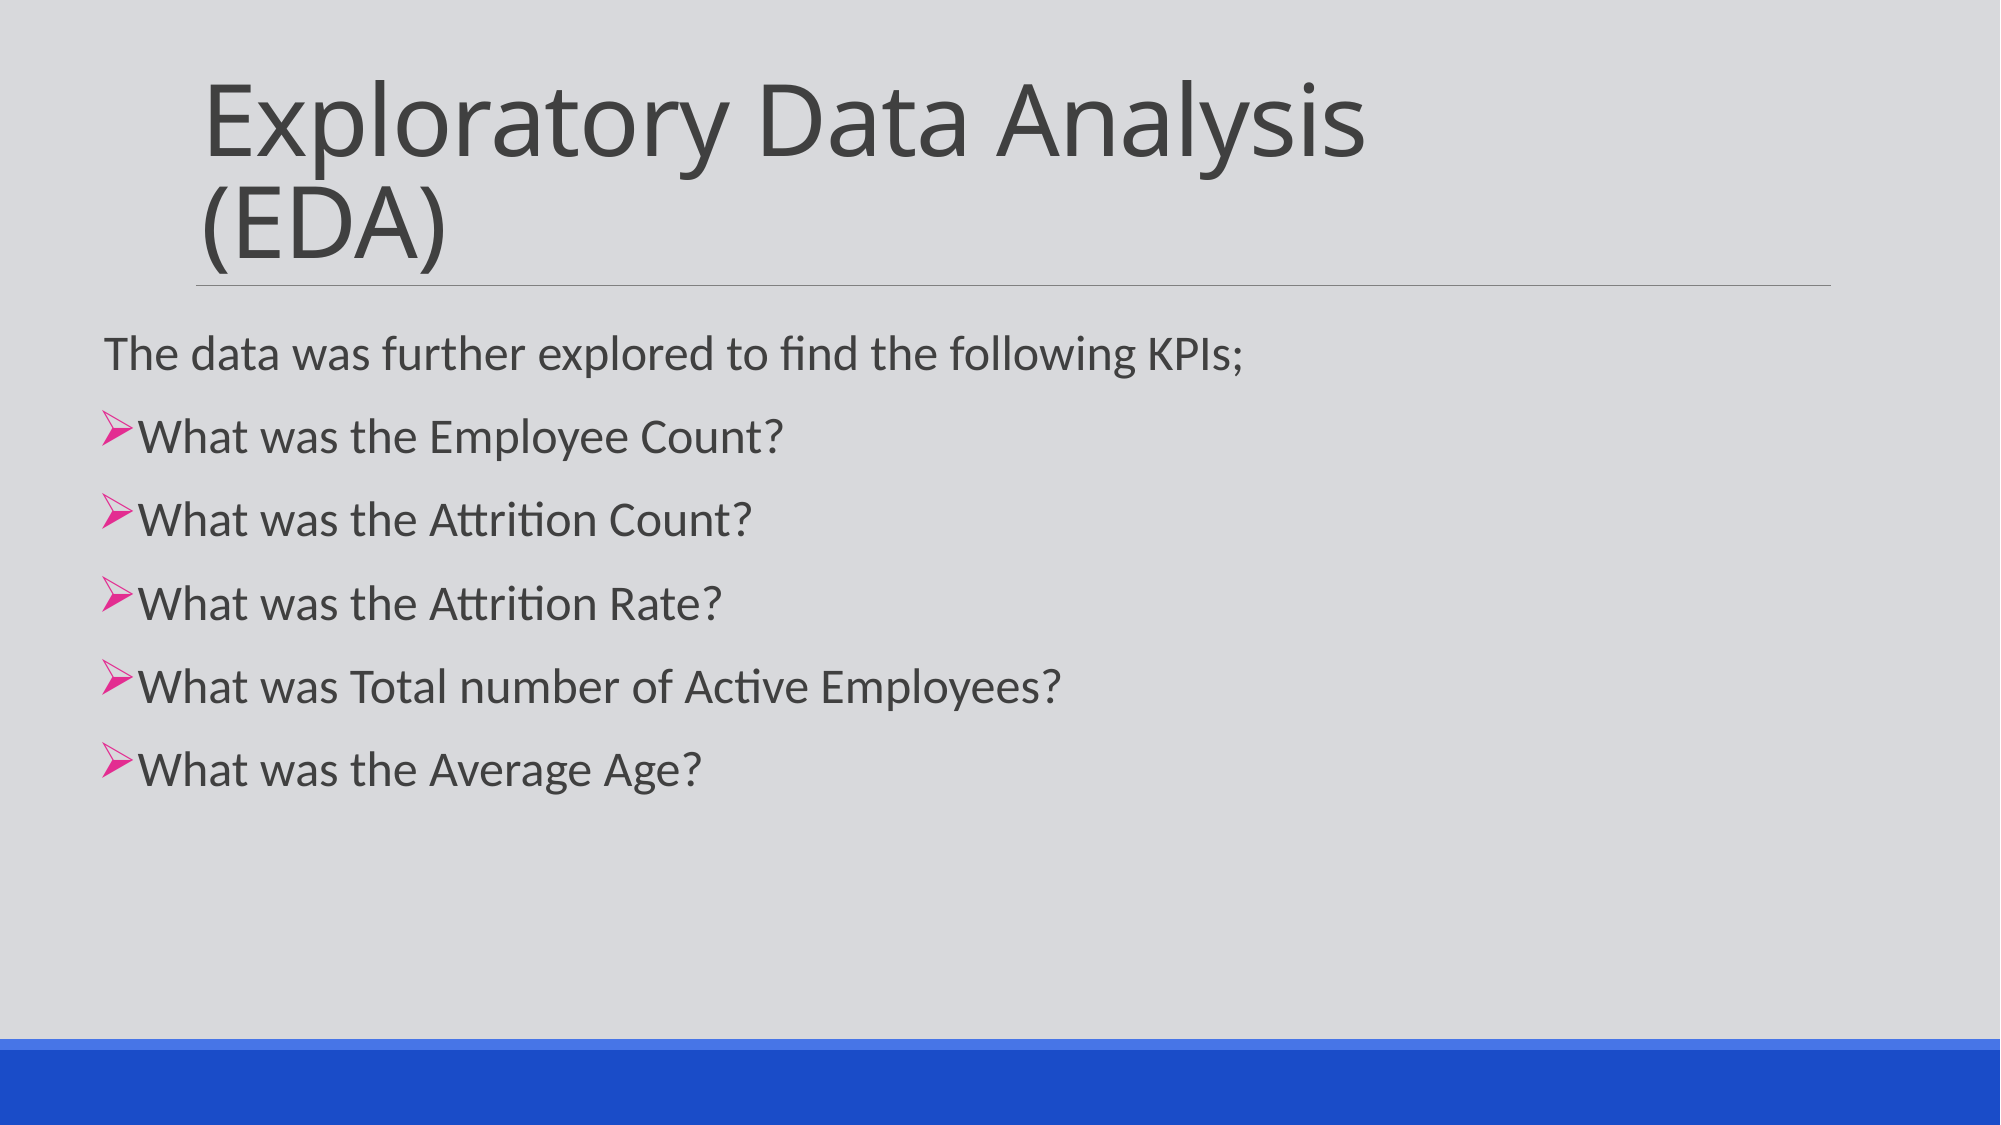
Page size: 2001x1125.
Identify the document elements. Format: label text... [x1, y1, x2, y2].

title Exploratory Data Analysis (EDA) [186, 109, 1533, 287]
list The data was further explored to find the following KPIs; What was the Employee Count? What was the Attrition Count? What was the Attrition Rate? What was Total number of Active Employees? What was the Average Age? [97, 319, 1849, 839]
